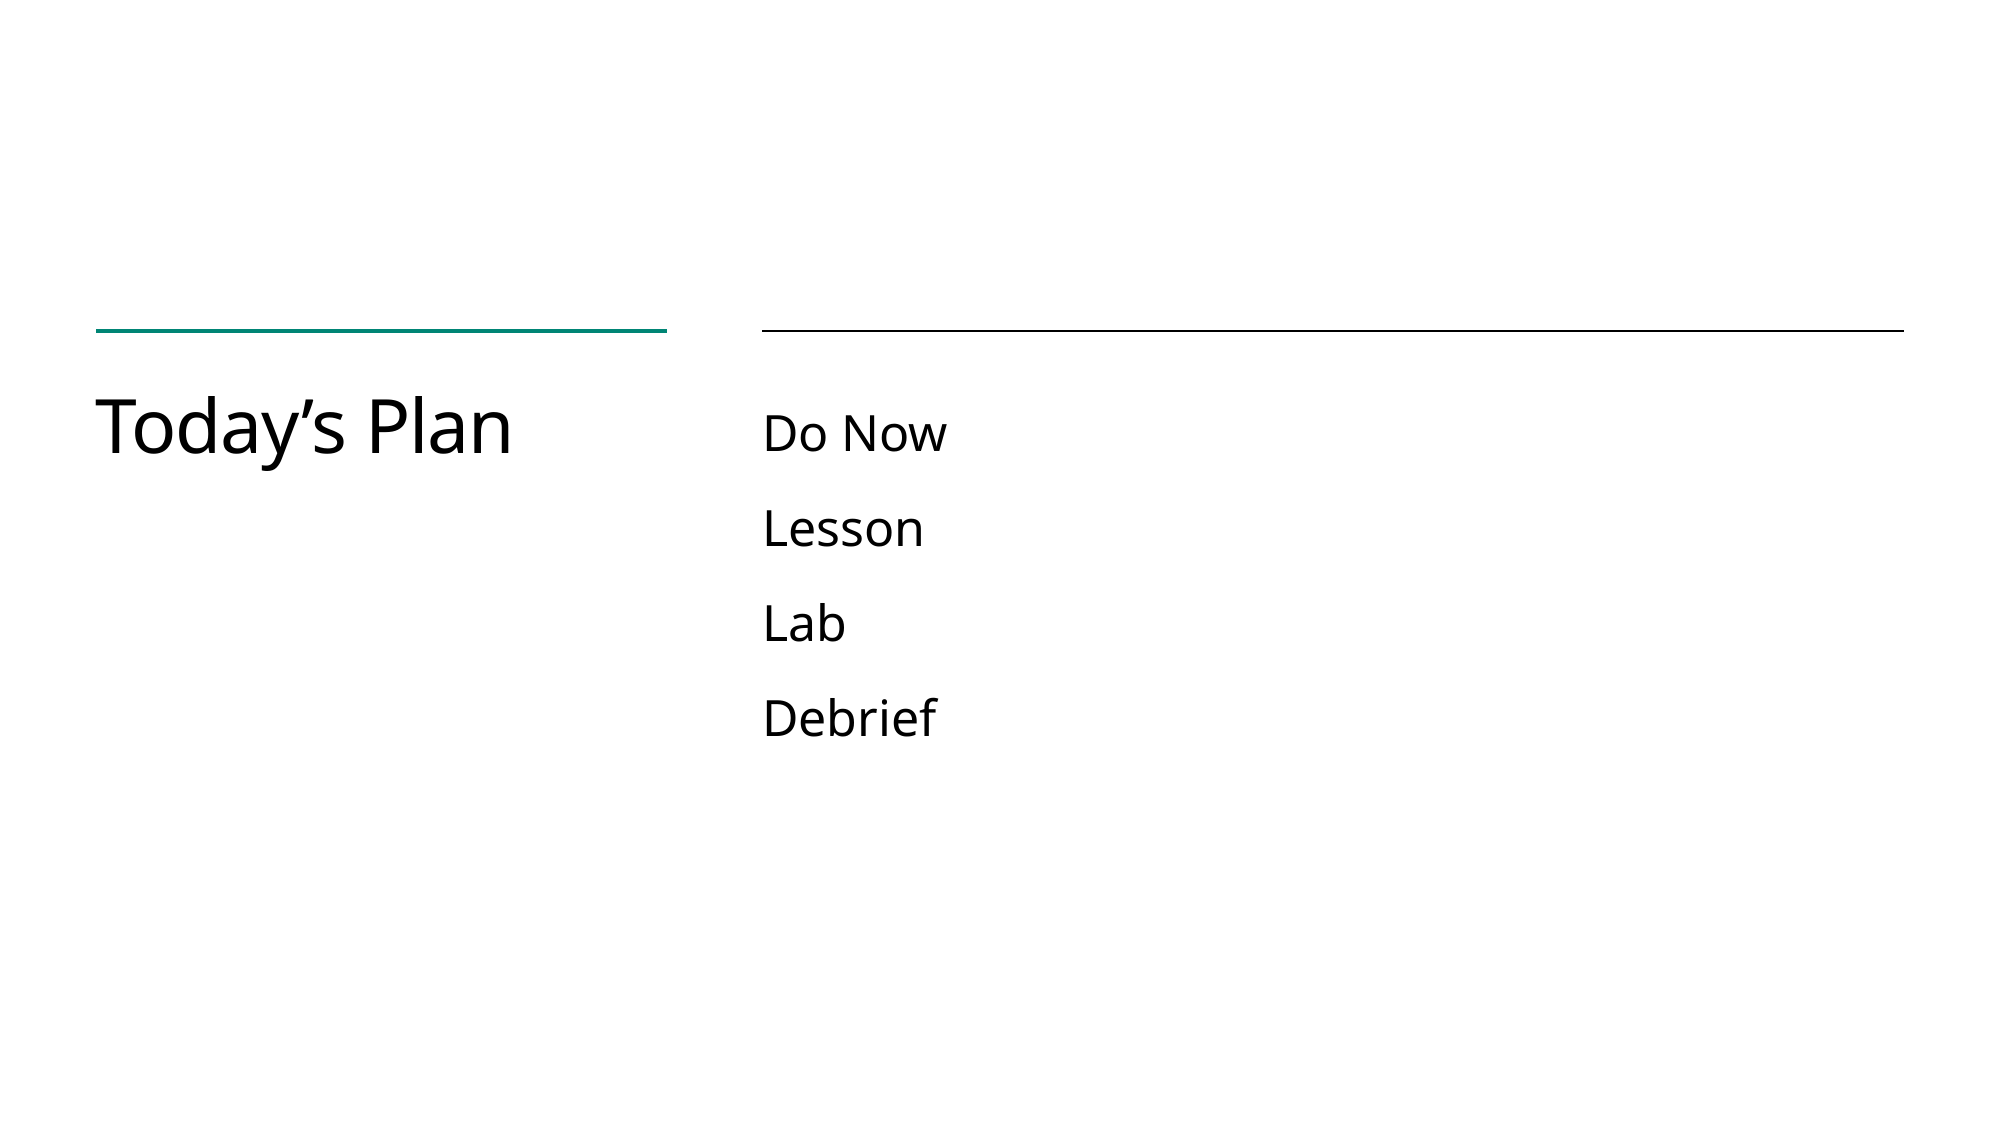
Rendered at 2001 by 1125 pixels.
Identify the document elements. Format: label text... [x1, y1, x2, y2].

title Today’s Plan [95, 378, 665, 560]
list Do Now Lesson Lab Debrief [762, 401, 1905, 854]
